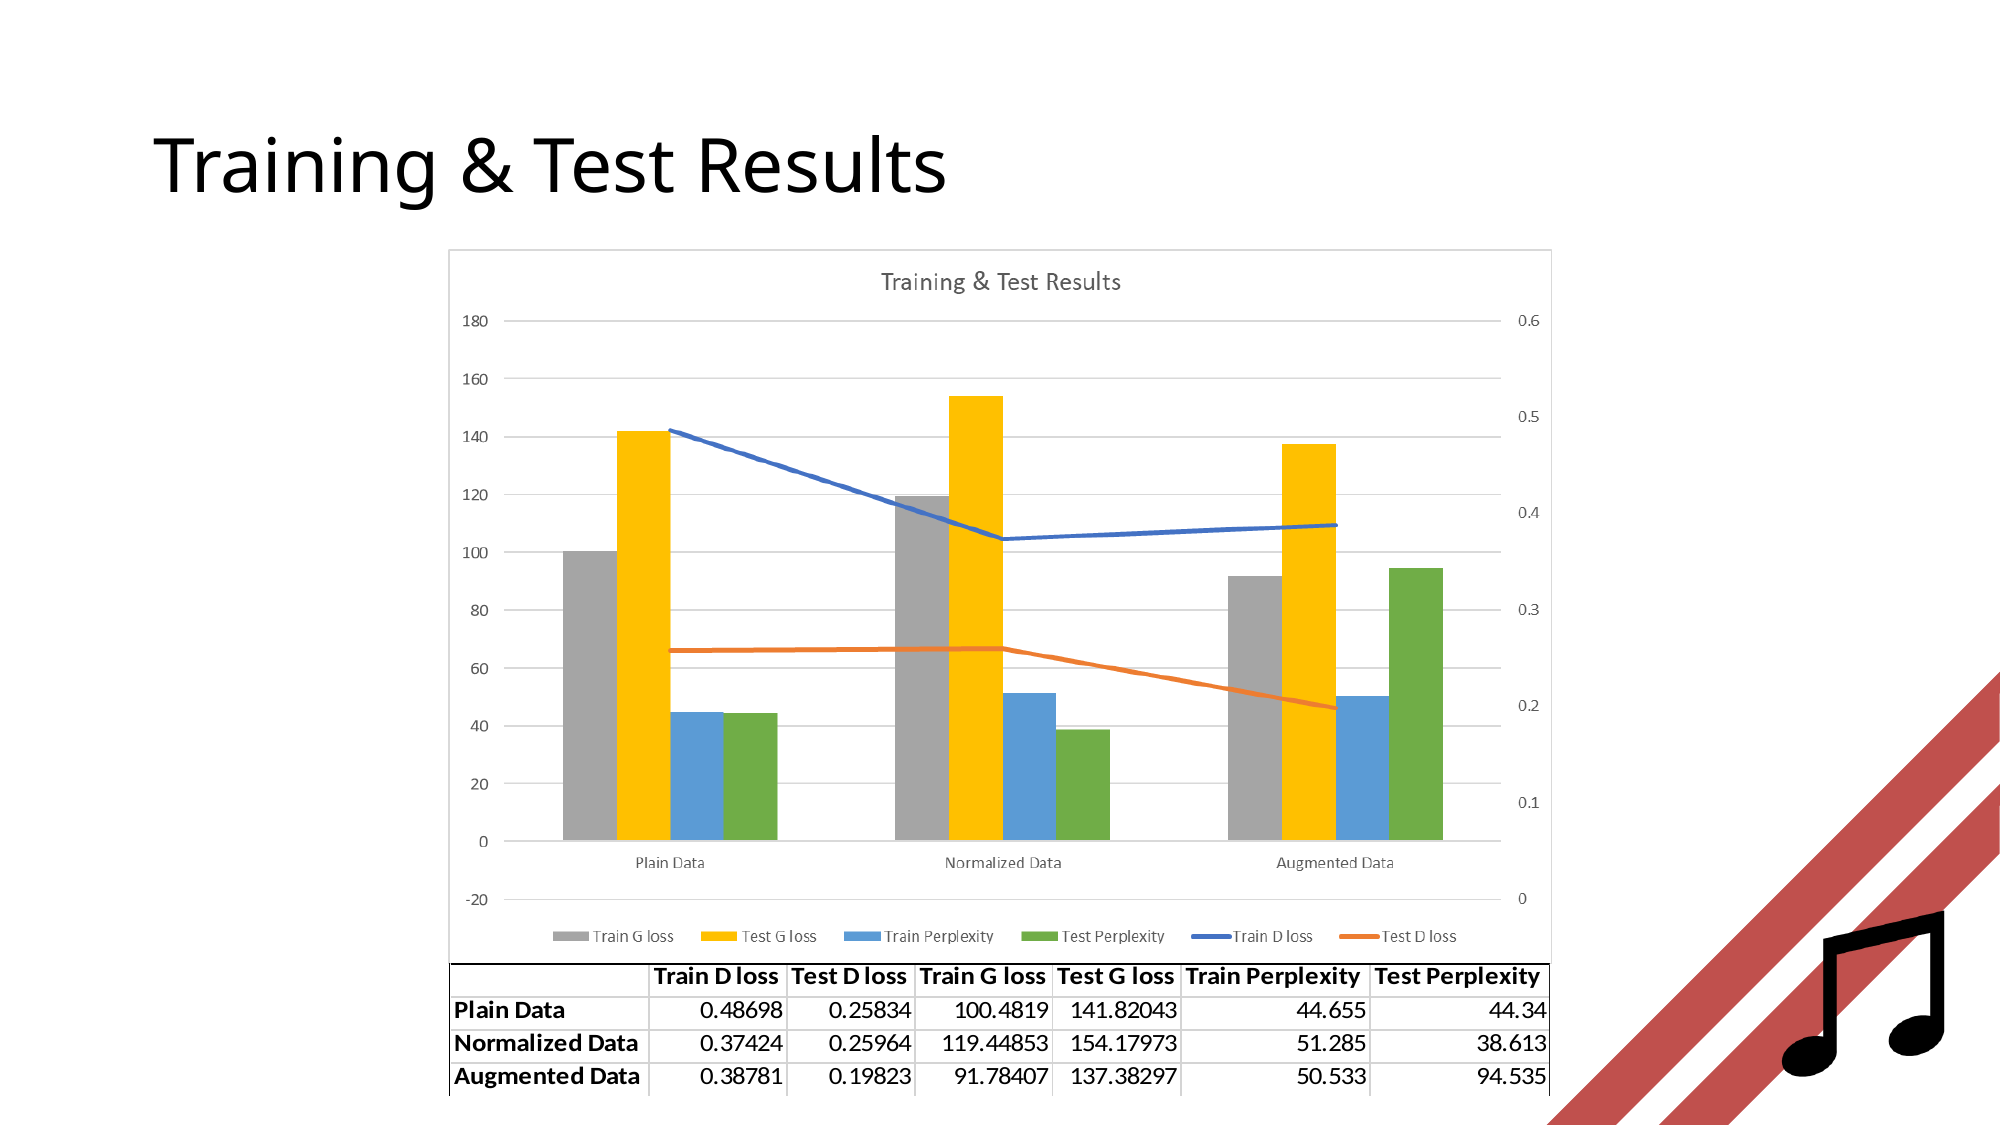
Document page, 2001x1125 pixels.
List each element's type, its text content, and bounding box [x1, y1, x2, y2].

picture [1753, 884, 1972, 1103]
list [448, 249, 1552, 963]
title Training & Test Results [138, 59, 1864, 278]
picture [448, 963, 1552, 1098]
